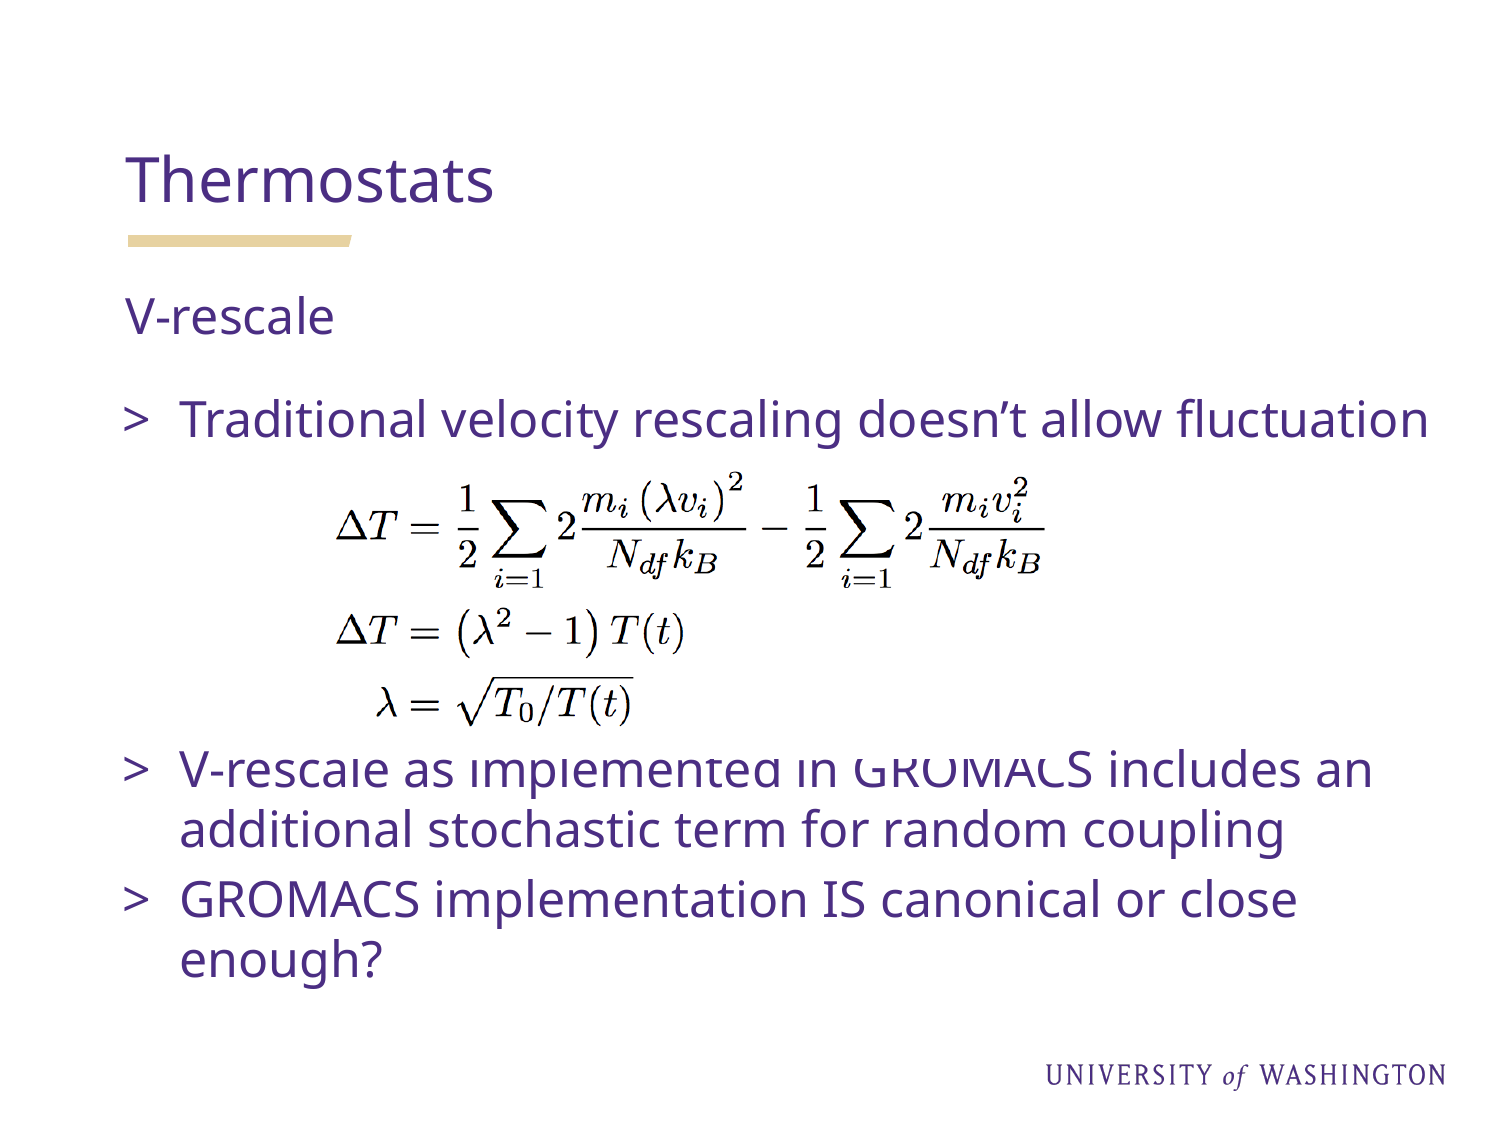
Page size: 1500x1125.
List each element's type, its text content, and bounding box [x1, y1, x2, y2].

picture [128, 235, 352, 247]
list Thermostats [110, 60, 1453, 224]
list V-rescale [110, 283, 1453, 352]
picture [1046, 1064, 1445, 1091]
picture [297, 451, 1068, 759]
list Traditional velocity rescaling doesn’t allow fluctuation V-rescale as implemented in GROMACS includes an additional stochastic term for random coupling GROMACS implementation IS canonical or close enough? [108, 380, 1453, 1006]
